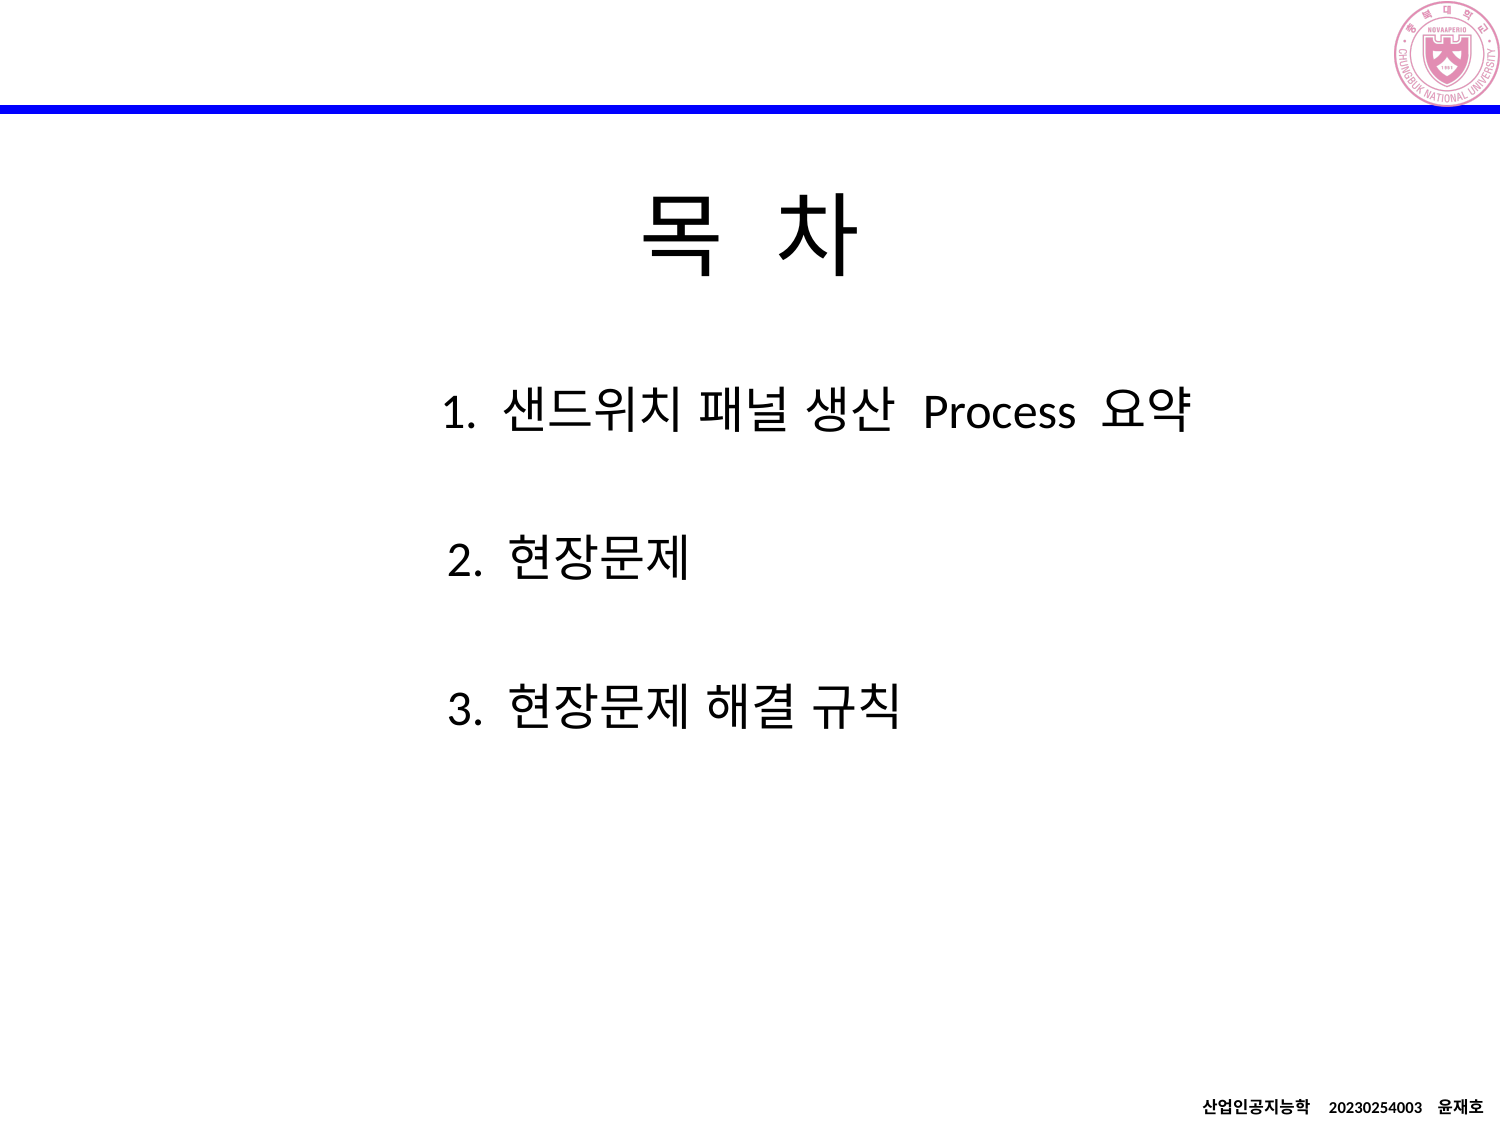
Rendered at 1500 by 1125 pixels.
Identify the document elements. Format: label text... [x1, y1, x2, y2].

text_box 3. 현장문제 해결 규칙 [206, 668, 1316, 743]
picture [1394, 1, 1500, 107]
text_box 산업인공지능학 20230254003 윤재호 [1187, 1089, 1500, 1125]
text_box 2. 현장문제 [206, 519, 1316, 594]
text_box 1. 샌드위치 패널 생산 Process 요약 [261, 371, 1371, 447]
text_box 목 차 [397, 170, 1102, 295]
